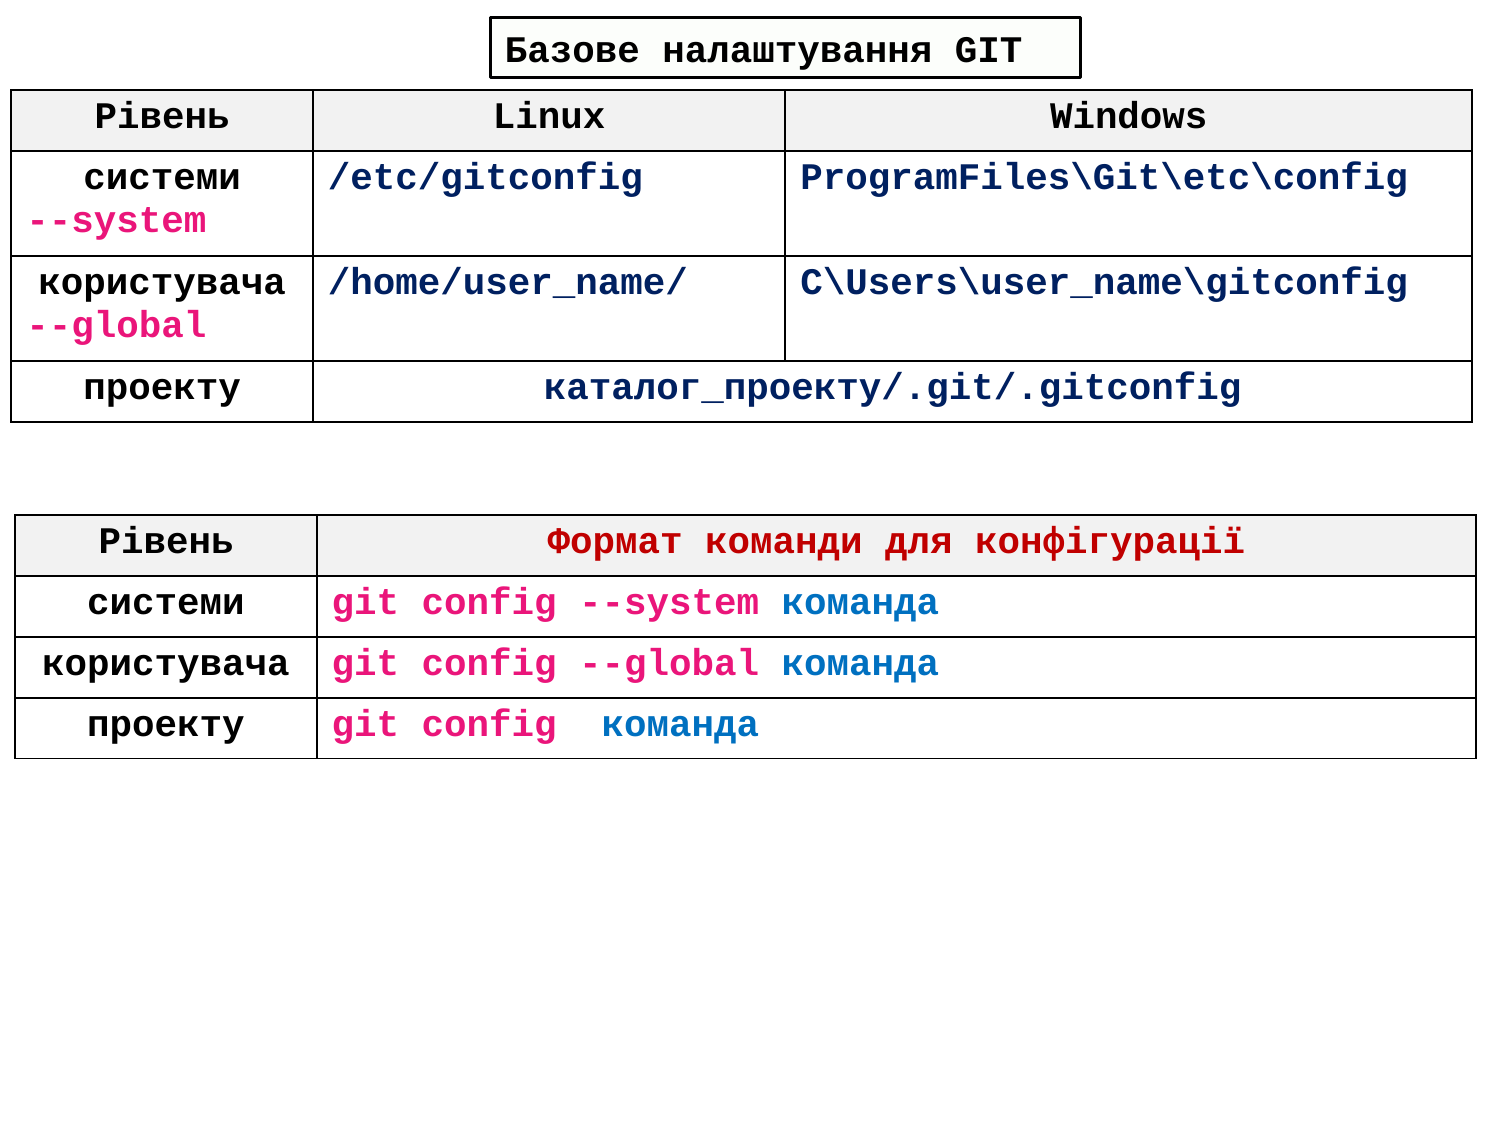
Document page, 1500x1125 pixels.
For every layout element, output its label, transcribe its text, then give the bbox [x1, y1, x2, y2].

table_header Формат команди для конфігурації [318, 516, 1475, 575]
table_cell проекту [12, 362, 312, 421]
table_cell ProgramFiles\Git\etc\config [786, 152, 1471, 255]
table_cell C\Users\user_name\gitconfig [786, 257, 1471, 360]
table_cell git config --global команда [318, 638, 1475, 697]
table_header Рівень [12, 91, 312, 150]
table_cell каталог_проекту/.git/.gitconfig [314, 362, 1471, 421]
table_cell git config команда [318, 699, 1475, 758]
table_cell користувача [16, 638, 316, 697]
table_cell /etc/gitconfig [314, 152, 784, 255]
table_cell системи --system [12, 152, 312, 255]
table_cell git config --system команда [318, 577, 1475, 636]
table_header Windows [786, 91, 1471, 150]
table_header Рівень [16, 516, 316, 575]
table_header Linux [314, 91, 784, 150]
table_cell /home/user_name/ [314, 257, 784, 360]
table_cell користувача --global [12, 257, 312, 360]
table_cell проекту [16, 699, 316, 758]
text_box Базове налаштування GIT [490, 17, 1081, 78]
table_cell системи [16, 577, 316, 636]
